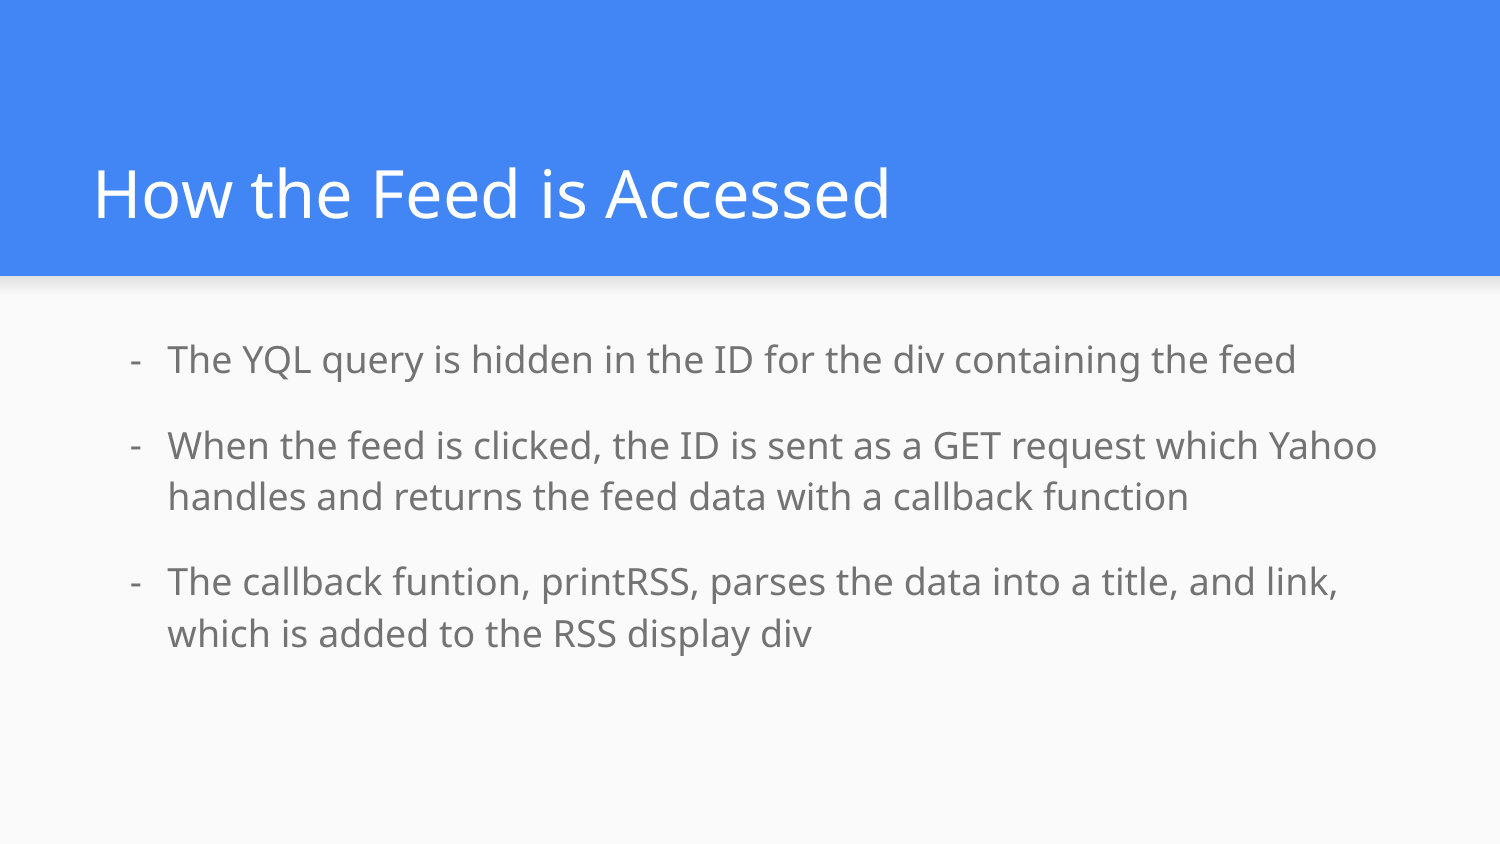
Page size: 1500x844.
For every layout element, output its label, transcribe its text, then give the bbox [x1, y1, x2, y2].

list The YQL query is hidden in the ID for the div containing the feed When the feed is clicked, the ID is sent as a GET request which Yahoo handles and returns the feed data with a callback function The callback funtion, printRSS, parses the data into a title, and link, which is added to the RSS display div [77, 314, 1427, 760]
title How the Feed is Accessed [77, 121, 1427, 248]
